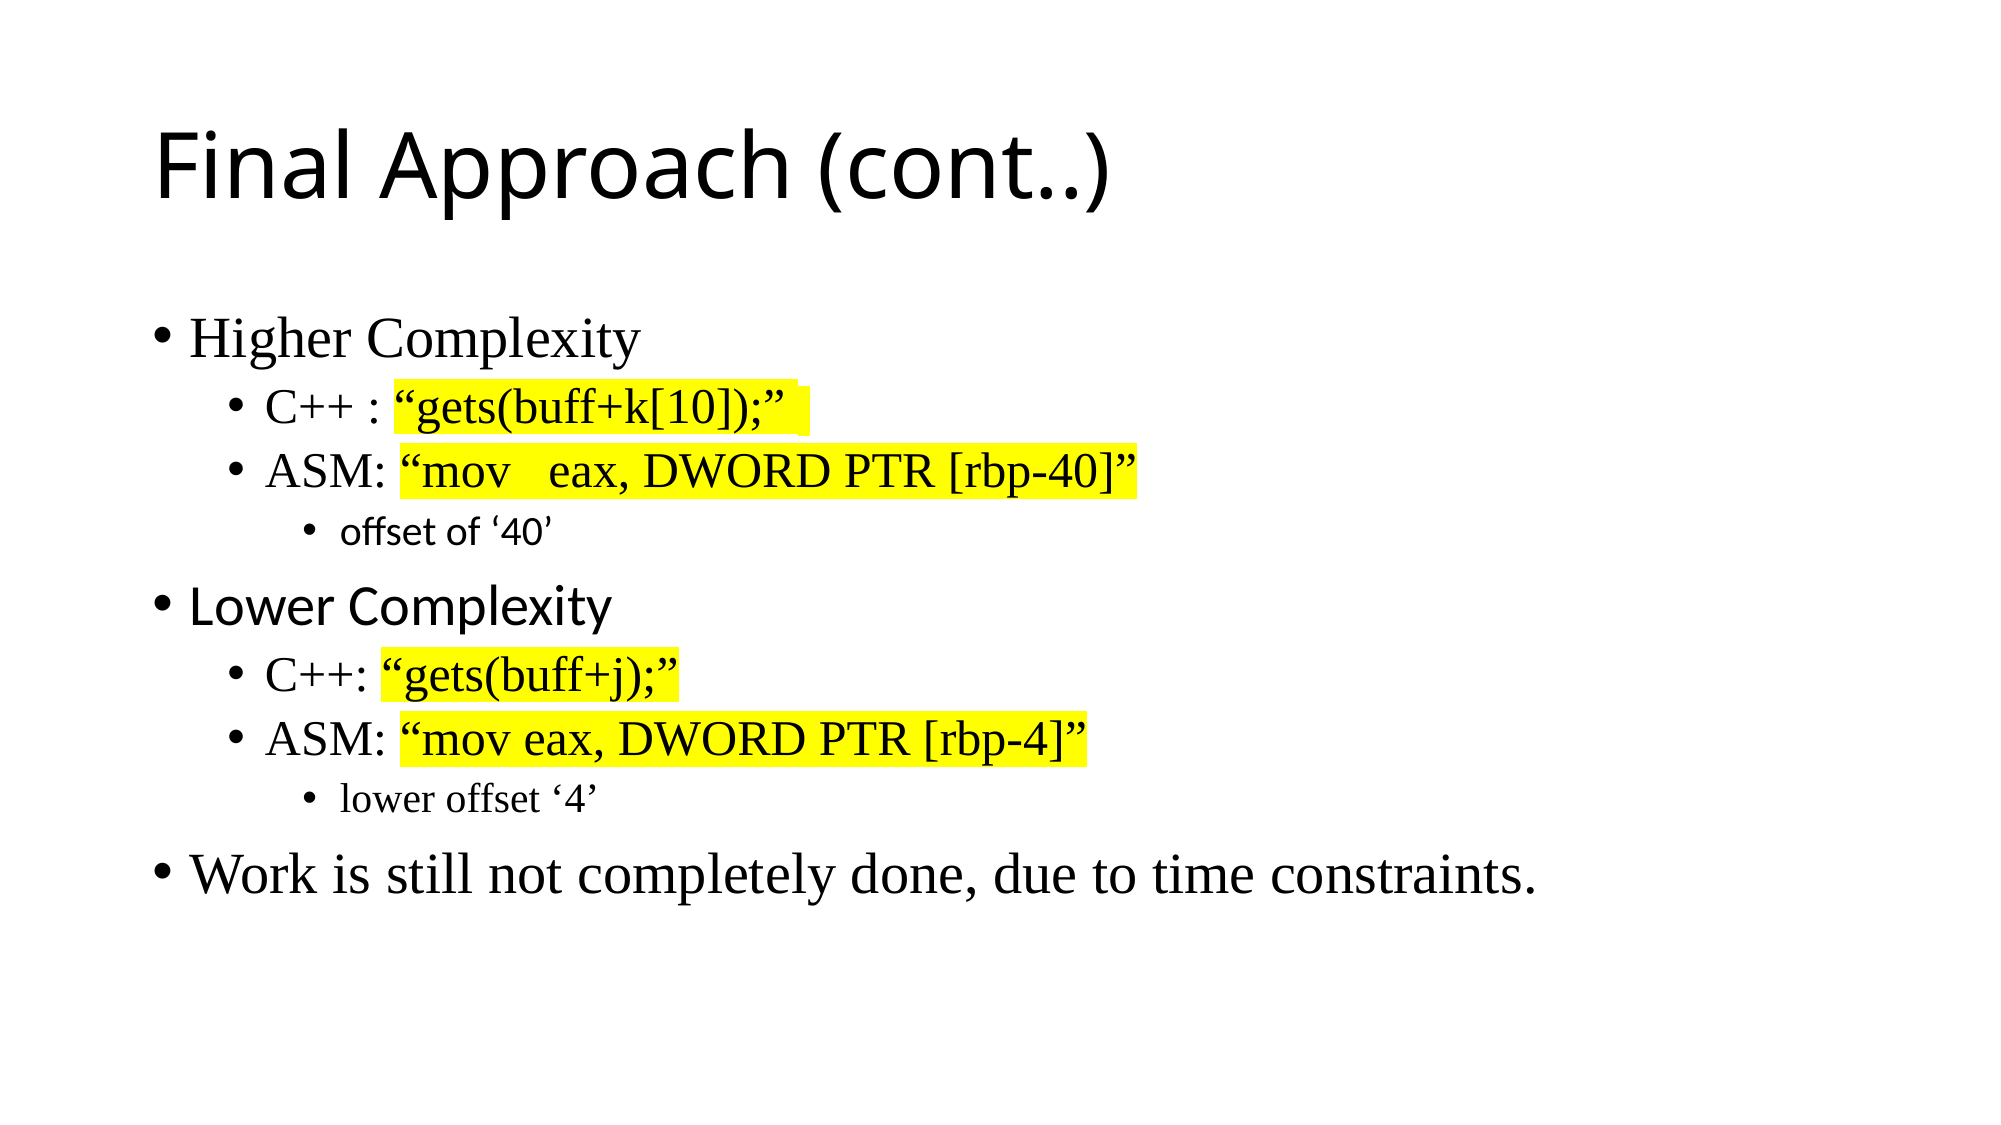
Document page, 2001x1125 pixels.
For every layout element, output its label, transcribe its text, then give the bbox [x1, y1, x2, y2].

title Final Approach (cont..) [137, 59, 1863, 278]
list Higher Complexity C++ : “gets(buff+k[10]);” ASM: “mov eax, DWORD PTR [rbp-40]” offset of ‘40’ Lower Complexity C++: “gets(buff+j);” ASM: “mov eax, DWORD PTR [rbp-4]” lower offset ‘4’ Work is still not completely done, due to time constraints. [137, 299, 1863, 1014]
